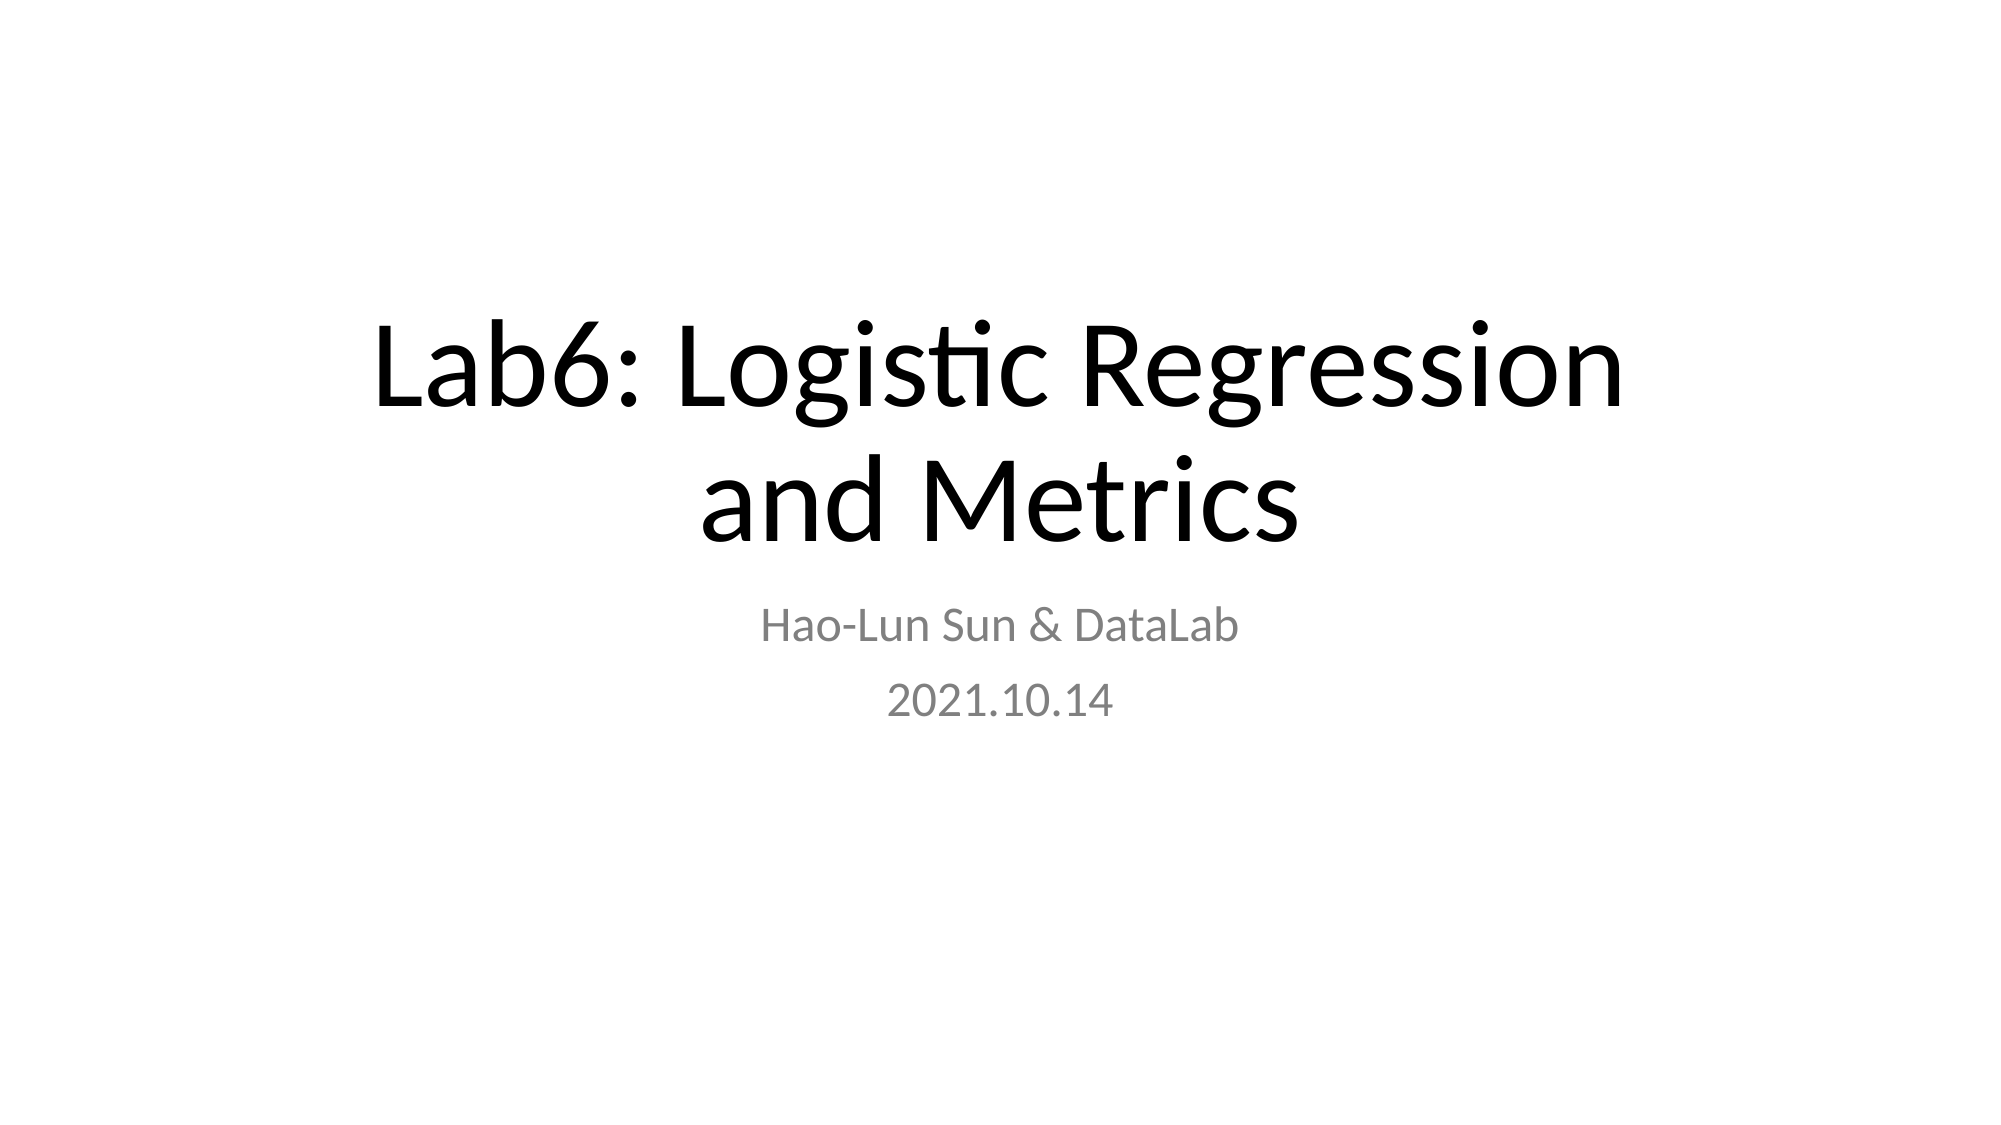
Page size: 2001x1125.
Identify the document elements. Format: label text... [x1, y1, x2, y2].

subtitle Hao-Lun Sun & DataLab 2021.10.14 [249, 590, 1750, 863]
title Lab6: Logistic Regression and Metrics [249, 184, 1750, 576]
